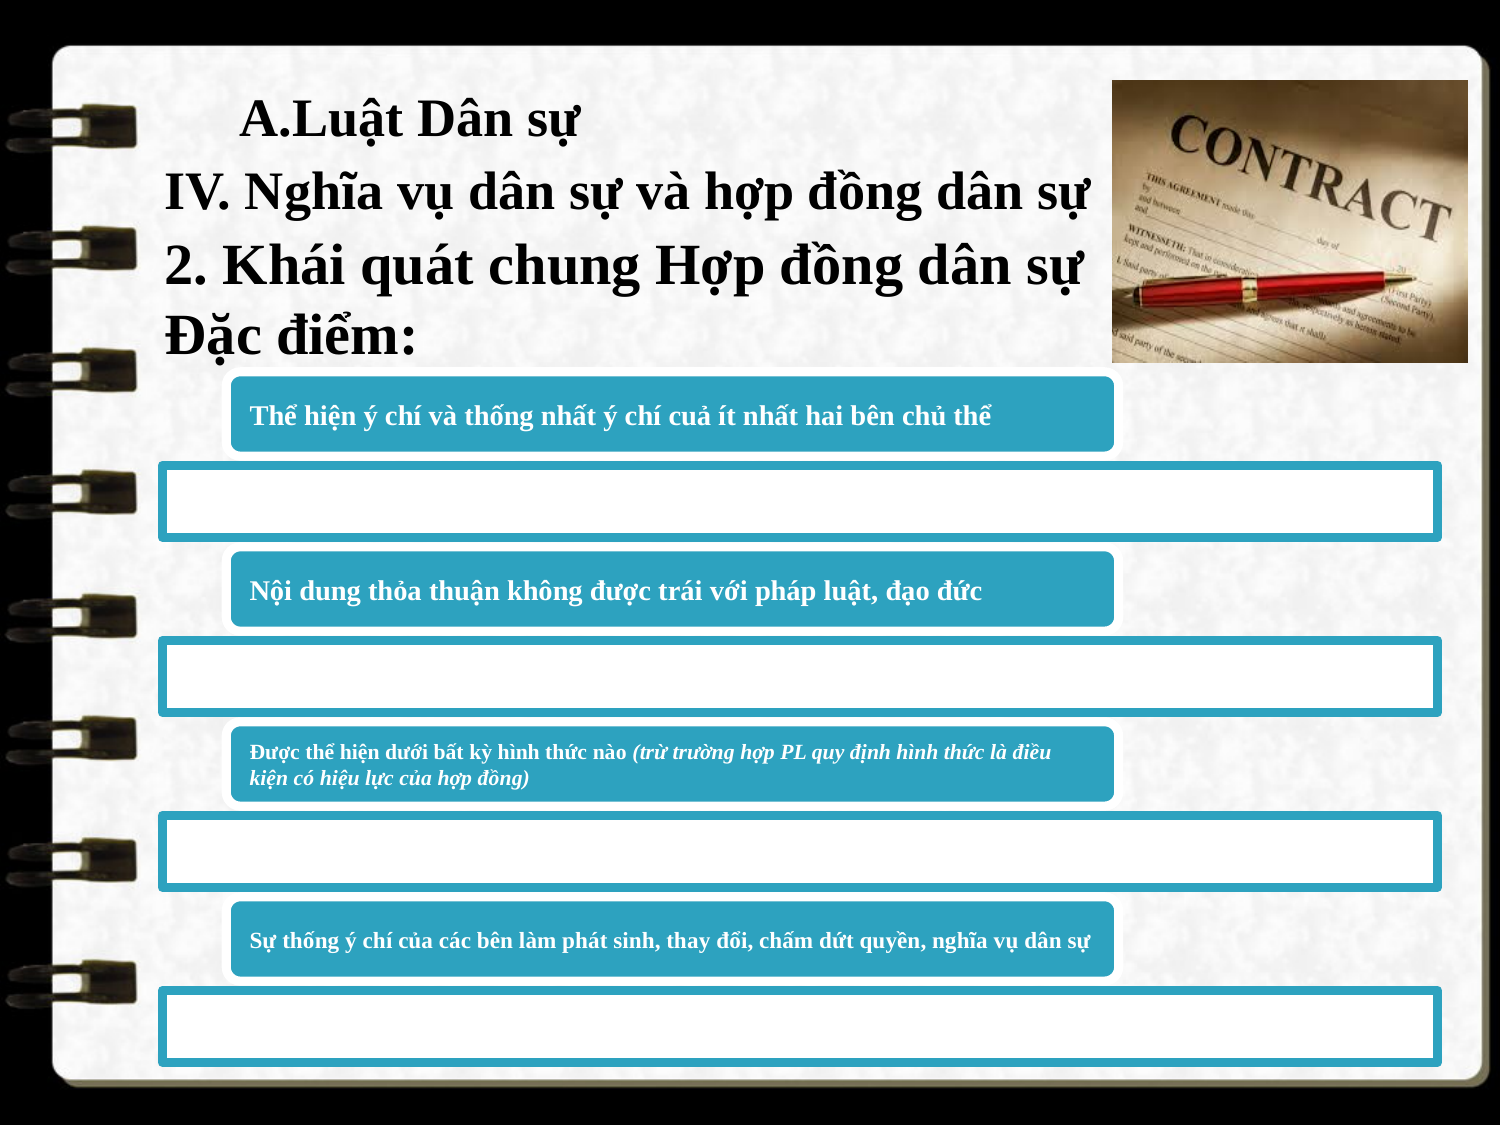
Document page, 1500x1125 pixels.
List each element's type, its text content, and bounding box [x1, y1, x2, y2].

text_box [162, 362, 1438, 1063]
text_box 2. Khái quát chung Hợp đồng dân sự Đặc điểm: [150, 218, 1106, 374]
picture [0, 0, 1500, 1125]
list A.Luật Dân sự IV. Nghĩa vụ dân sự và hợp đồng dân sự [150, 75, 1225, 218]
